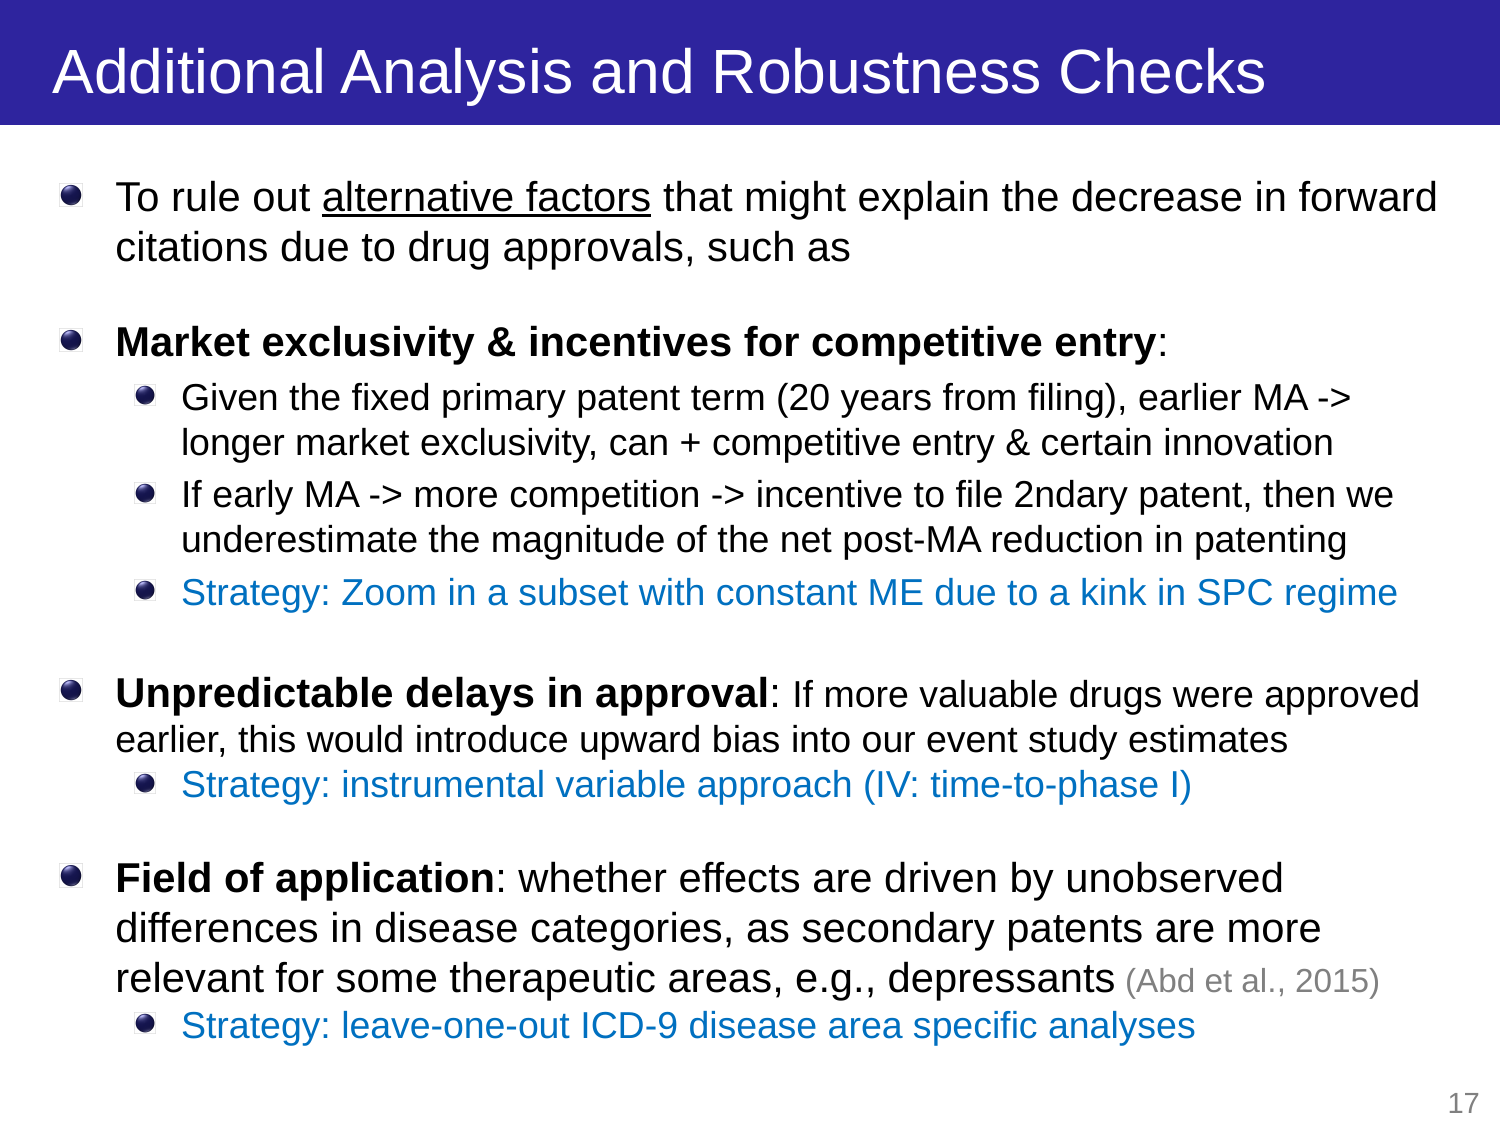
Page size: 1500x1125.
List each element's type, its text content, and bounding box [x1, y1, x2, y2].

picture [134, 1012, 156, 1034]
picture [59, 328, 83, 352]
list To rule out alternative factors that might explain the decrease in forward citations due to drug approvals, such as Market exclusivity & incentives for competitive entry: Given the fixed primary patent term (20 years from filing), earlier MA -> longer market exclusivity, can + competitive entry & certain innovation If early MA -> more competition -> incentive to file 2ndary patent, then we underestimate the magnitude of the net post-MA reduction in patenting Strategy: Zoom in a subset with constant ME due to a kink in SPC regime Unpredictable delays in approval: If more valuable drugs were approved earlier, this would introduce upward bias into our event study estimates Strategy: instrumental variable approach (IV: time-to-phase I) Field of application: whether effects are driven by unobserved differences in disease categories, as secondary patents are more relevant for some therapeutic areas, e.g., depressants (Abd et al., 2015) Strategy: leave-one-out ICD-9 disease area specific analyses [44, 162, 1457, 1088]
picture [59, 183, 83, 207]
picture [59, 678, 83, 702]
picture [134, 772, 156, 794]
picture [134, 384, 156, 406]
title Additional Analysis and Robustness Checks [37, 24, 1475, 113]
picture [59, 863, 83, 888]
picture [134, 579, 156, 601]
picture [134, 482, 156, 504]
